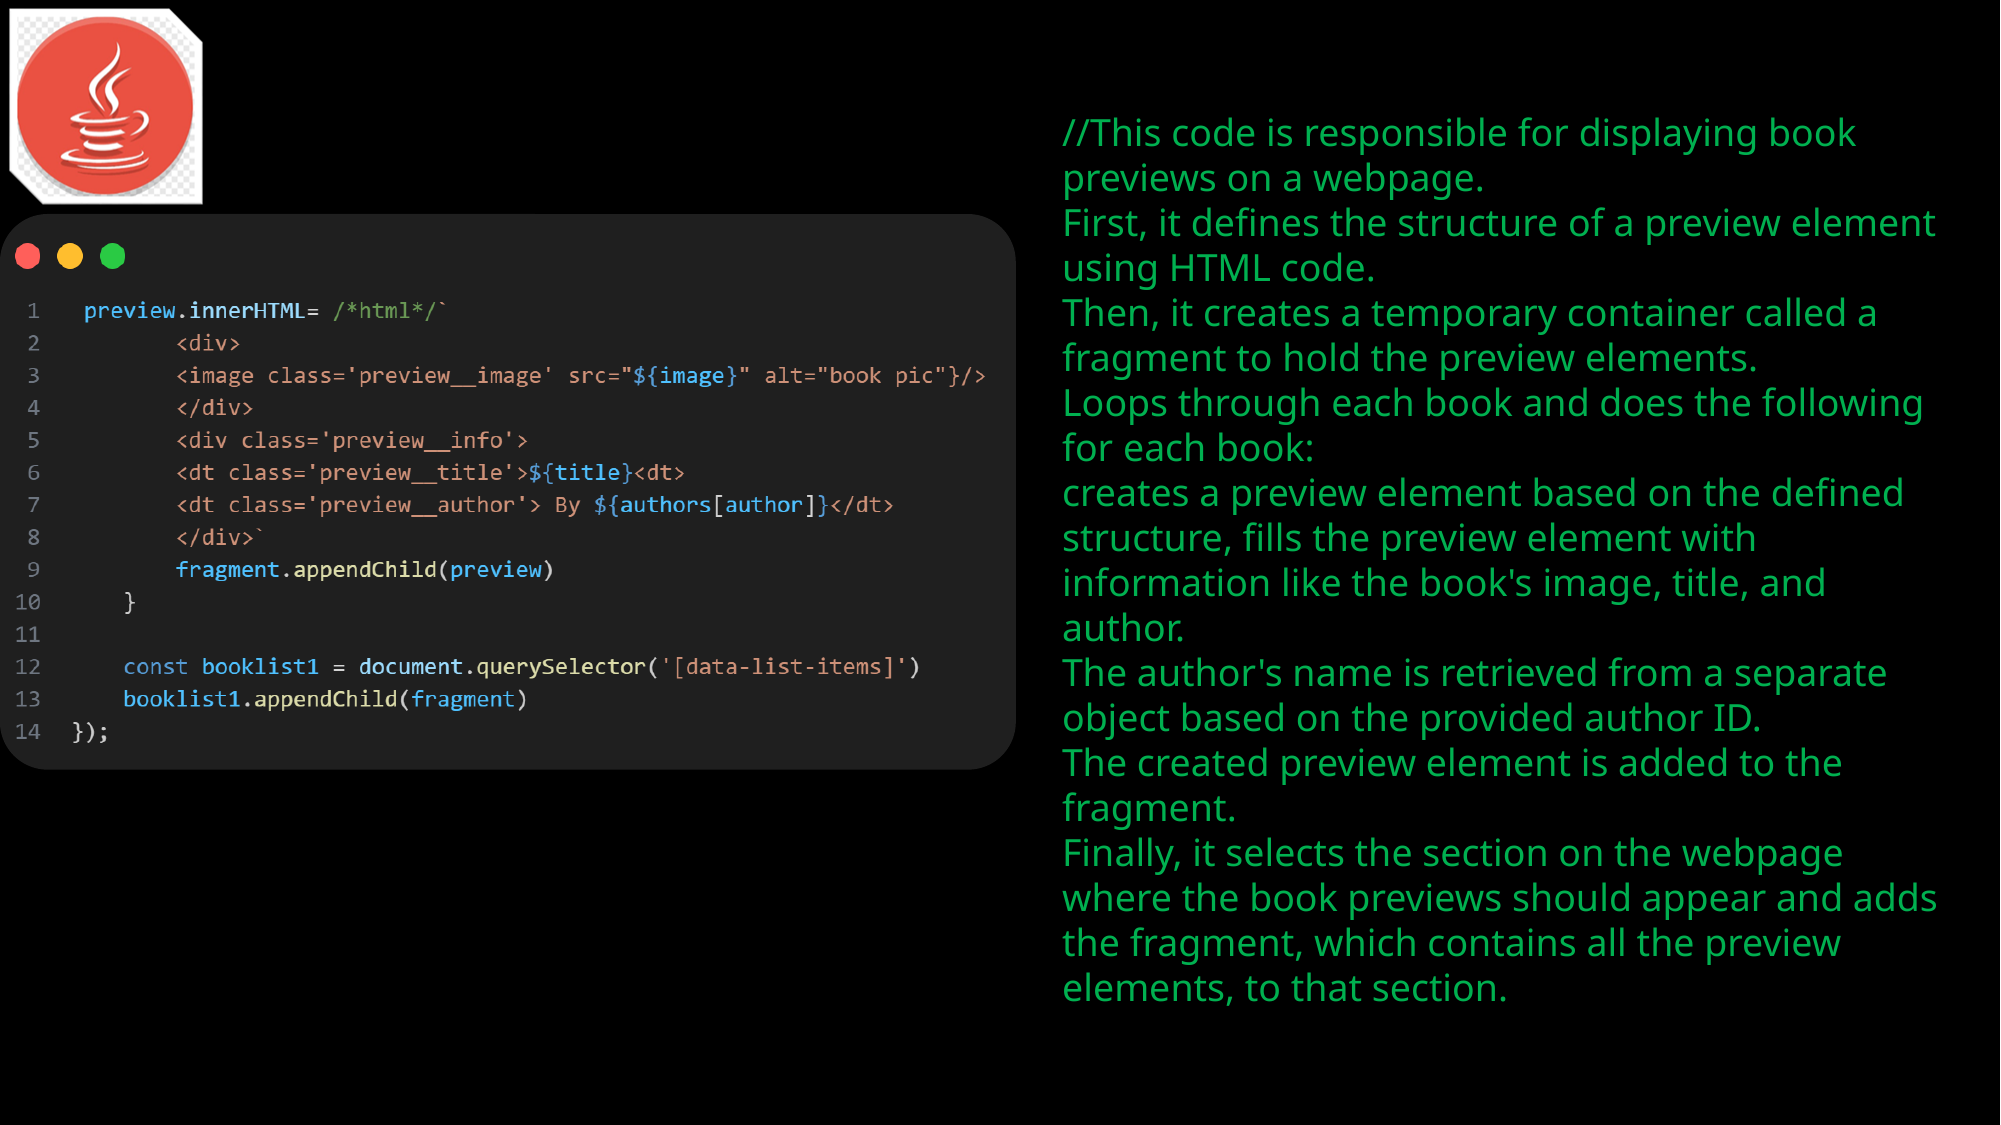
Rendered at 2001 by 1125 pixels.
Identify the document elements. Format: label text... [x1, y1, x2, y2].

picture [0, 0, 212, 214]
text_box //This code is responsible for displaying book previews on a webpage. First, it defines the structure of a preview element using HTML code. Then, it creates a temporary container called a fragment to hold the preview elements. Loops through each book and does the following for each book: creates a preview element based on the defined structure, fills the preview element with information like the book's image, title, and author. The author's name is retrieved from a separate object based on the provided author ID. The created preview element is added to the fragment. Finally, it selects the section on the webpage where the book previews should appear and adds the fragment, which contains all the preview elements, to that section. [1047, 101, 1961, 1062]
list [0, 213, 1016, 770]
